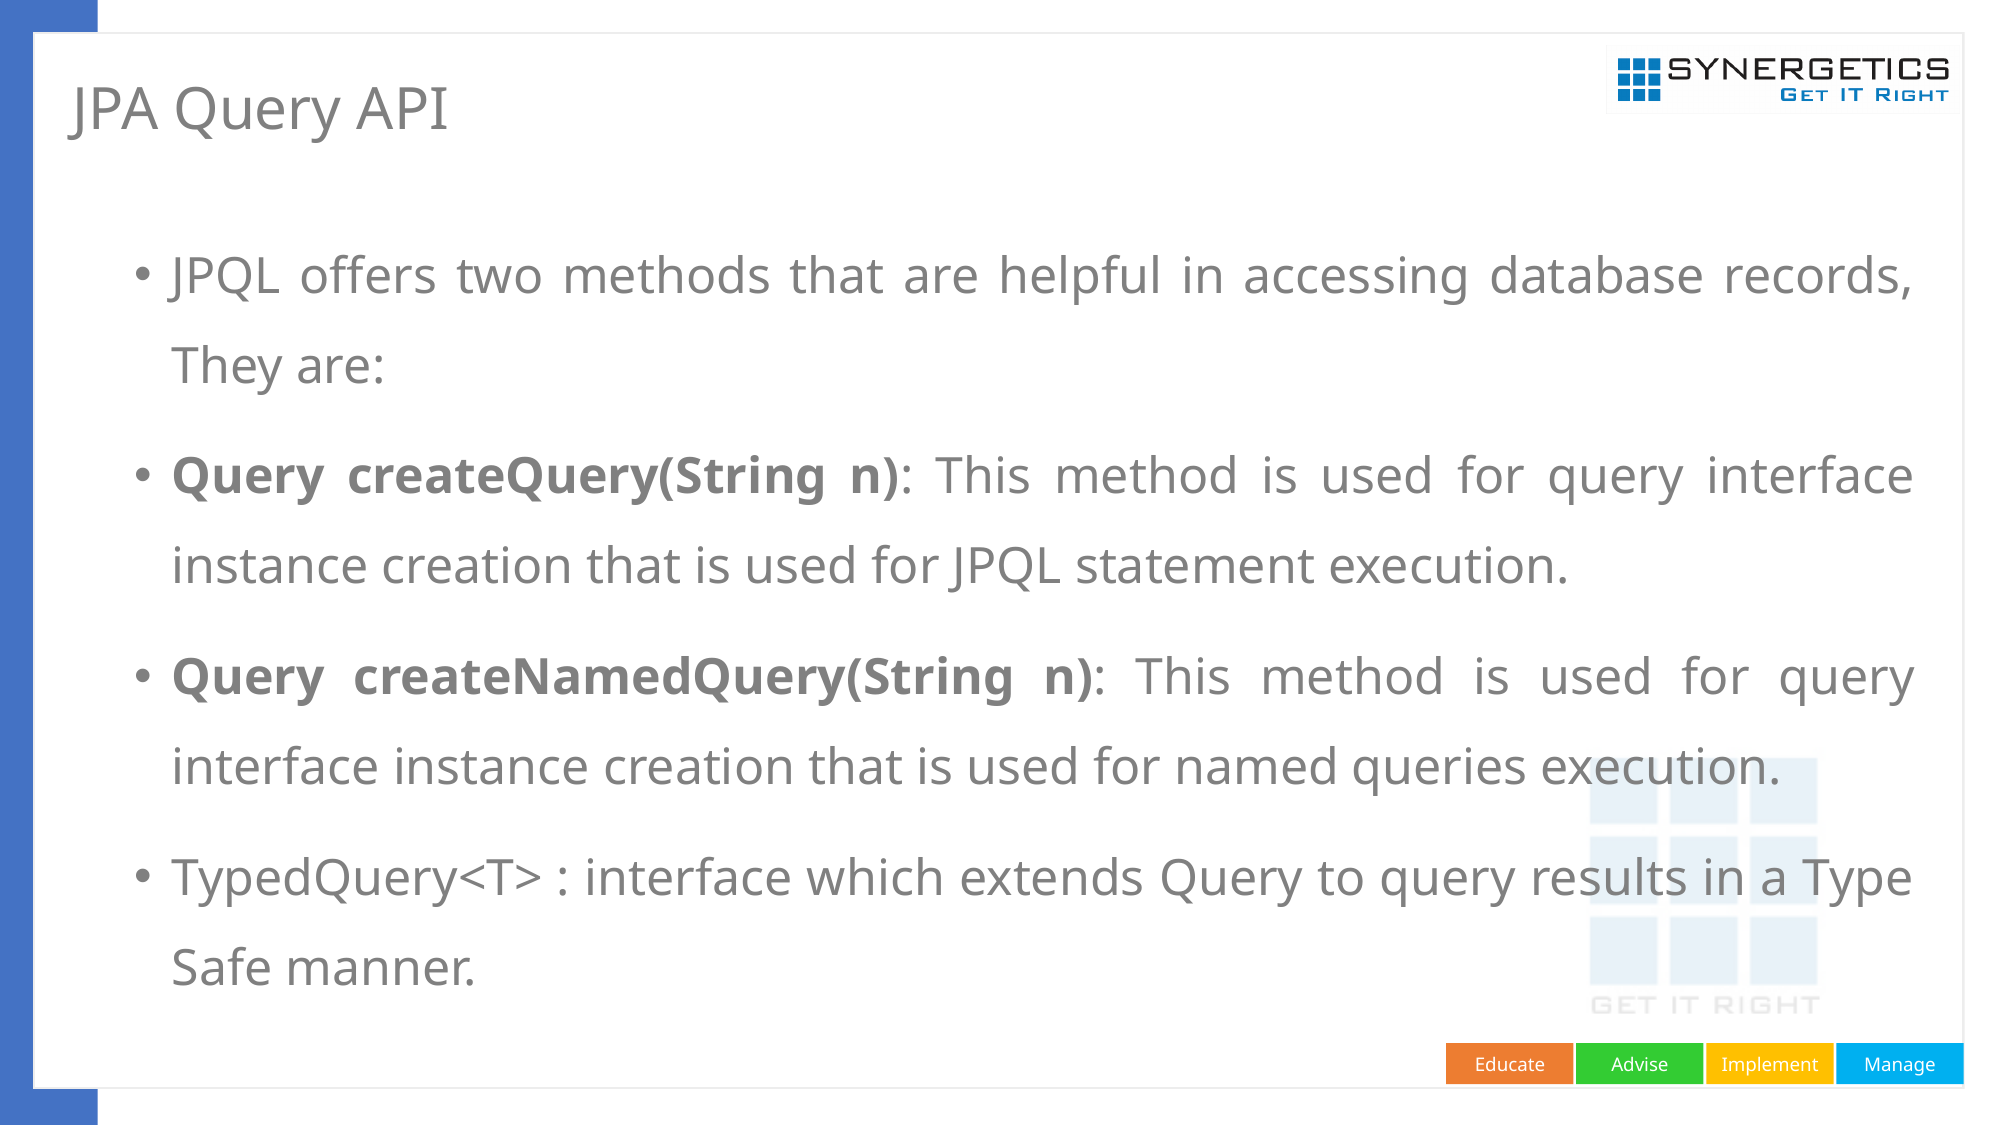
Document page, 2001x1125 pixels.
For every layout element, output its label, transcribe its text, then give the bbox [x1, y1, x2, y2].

list JPQL offers two methods that are helpful in accessing database records, They are: Query createQuery(String n): This method is used for query interface instance creation that is used for JPQL statement execution. Query createNamedQuery(String n): This method is used for query interface instance creation that is used for named queries execution. TypedQuery<T> : interface which extends Query to query results in a Type Safe manner. [119, 205, 1931, 1035]
title JPA Query API [57, 45, 1607, 177]
picture [1607, 45, 1960, 114]
